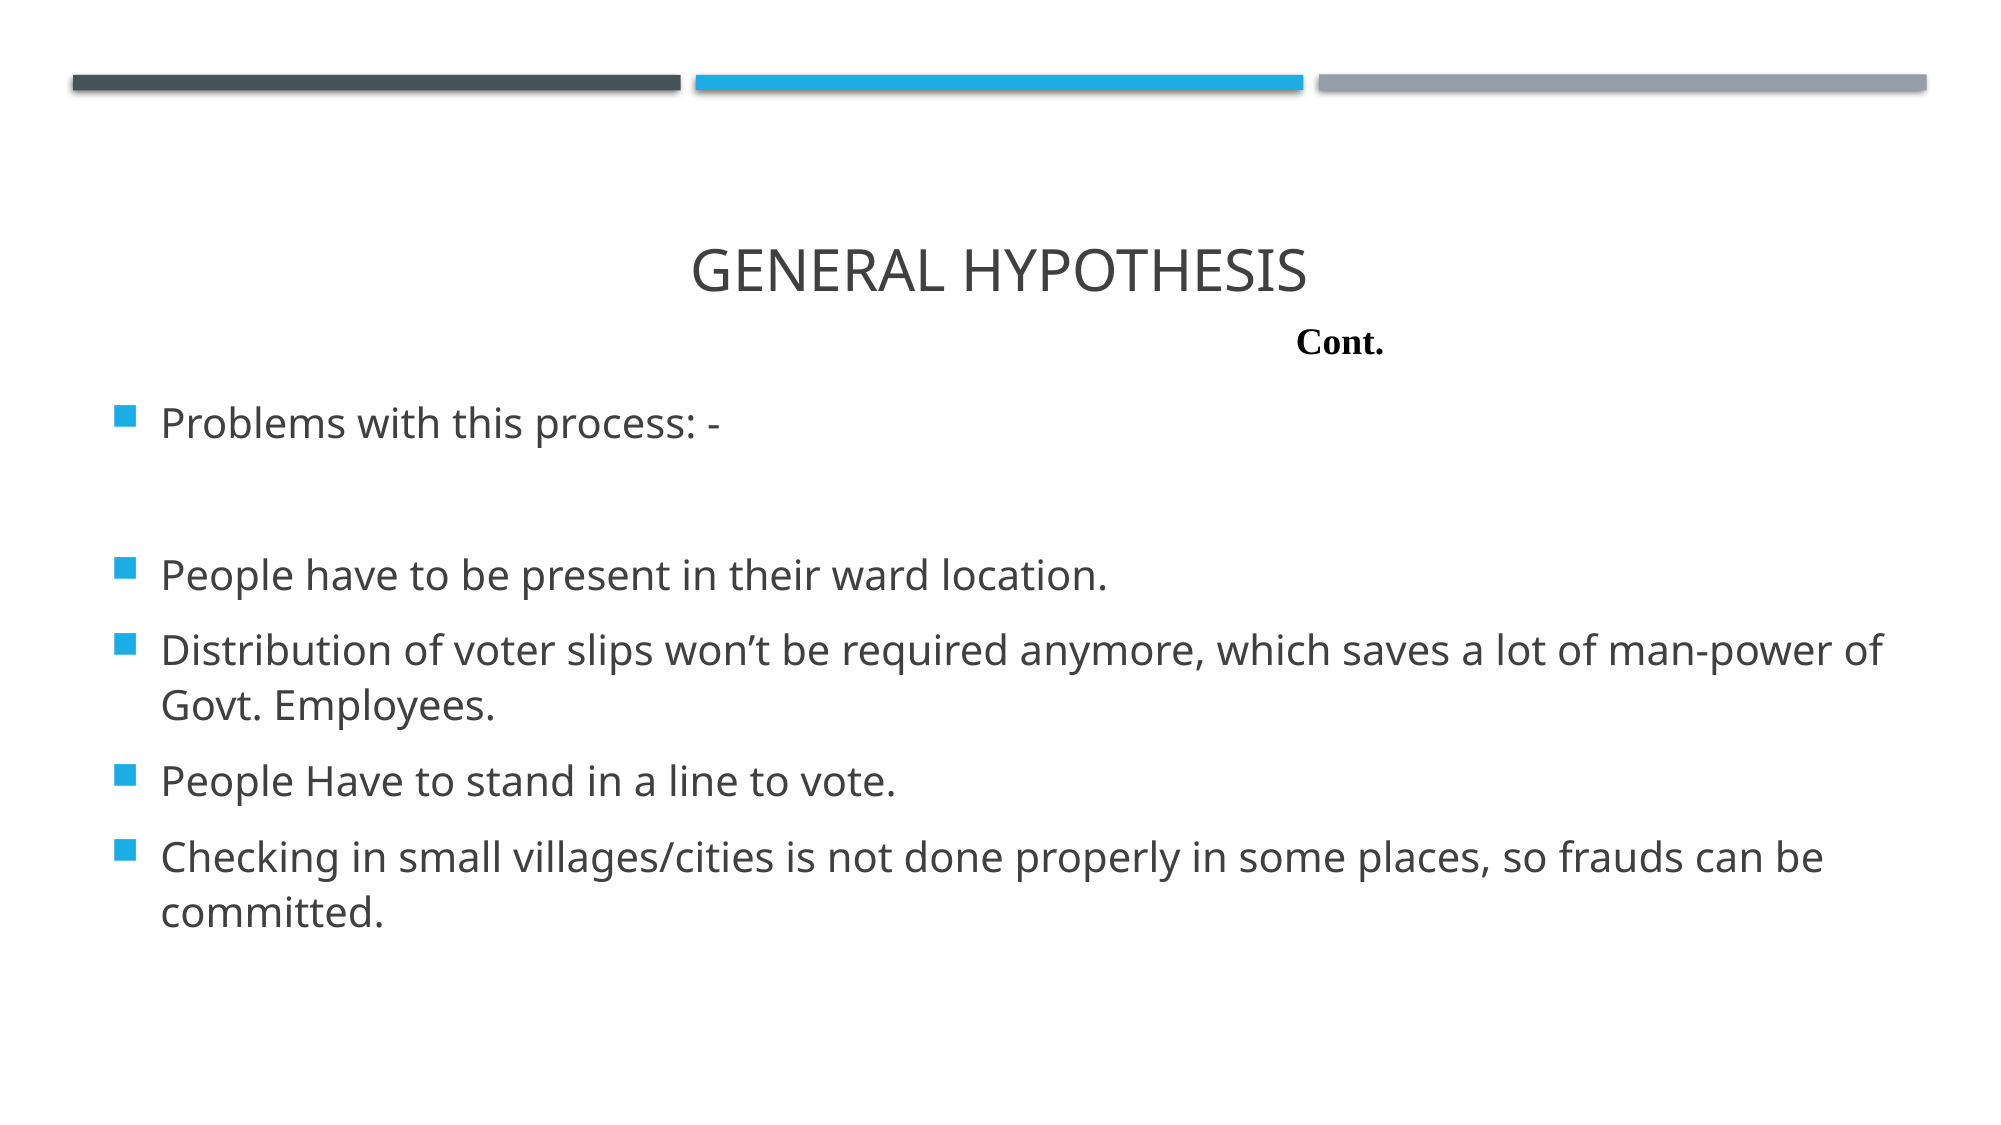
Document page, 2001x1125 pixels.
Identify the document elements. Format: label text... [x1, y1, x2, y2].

list Problems with this process: - People have to be present in their ward location. Distribution of voter slips won’t be required anymore, which saves a lot of man-power of Govt. Employees. People Have to stand in a line to vote. Checking in small villages/cities is not done properly in some places, so frauds can be committed. [95, 383, 1905, 981]
text_box Cont. [1281, 310, 1611, 370]
title General Hypothesis [95, 115, 1905, 311]
